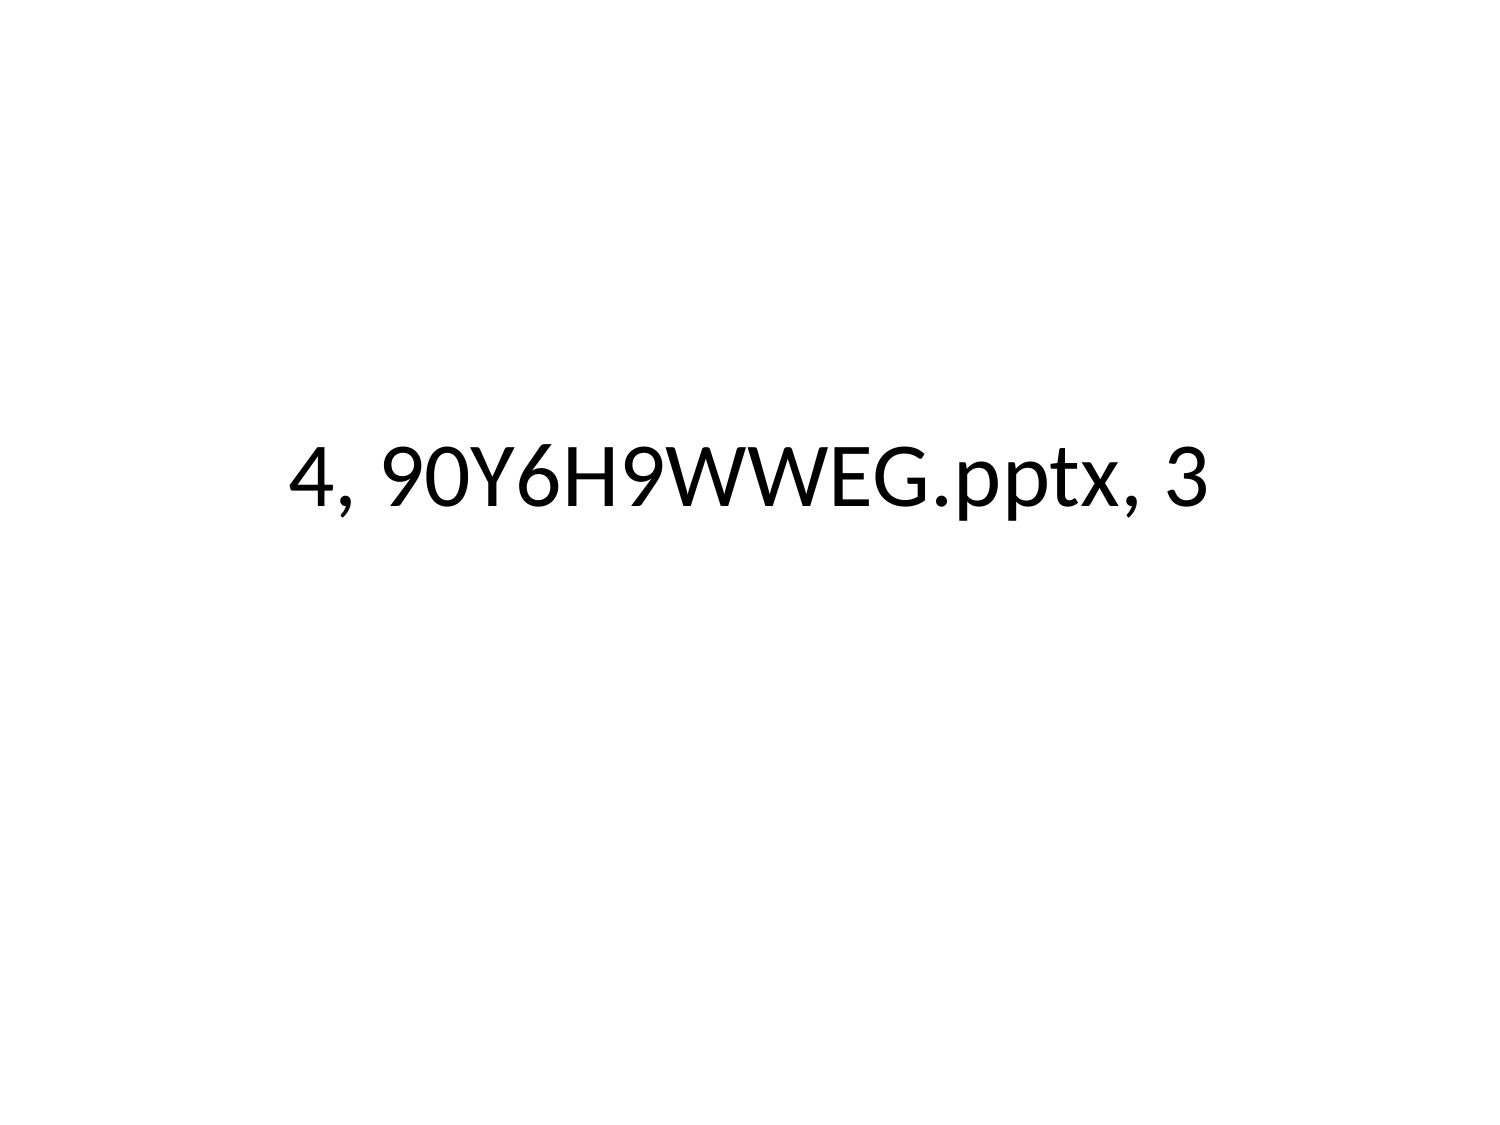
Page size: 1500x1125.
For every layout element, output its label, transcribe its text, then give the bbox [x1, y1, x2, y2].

title 4, 90Y6H9WWEG.pptx, 3 [112, 349, 1388, 591]
